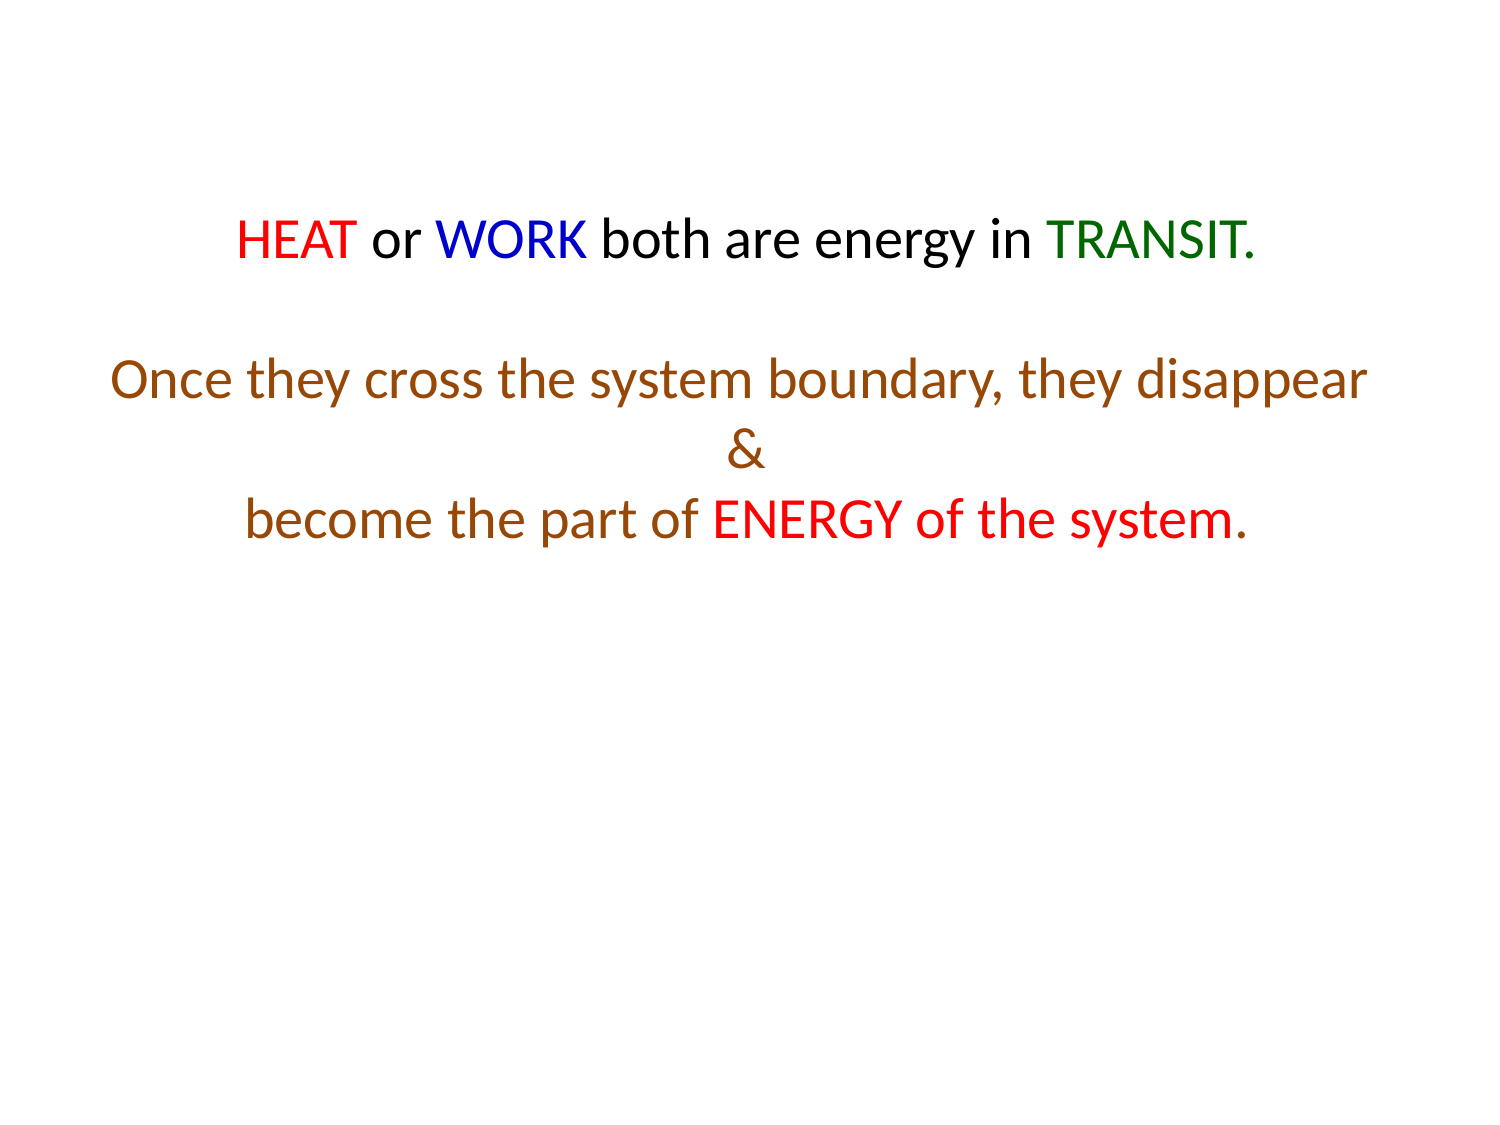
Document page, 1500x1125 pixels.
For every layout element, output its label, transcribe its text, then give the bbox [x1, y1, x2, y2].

text_box HEAT or WORK both are energy in TRANSIT. Once they cross the system boundary, they disappear & become the part of ENERGY of the system. [0, 193, 1494, 558]
